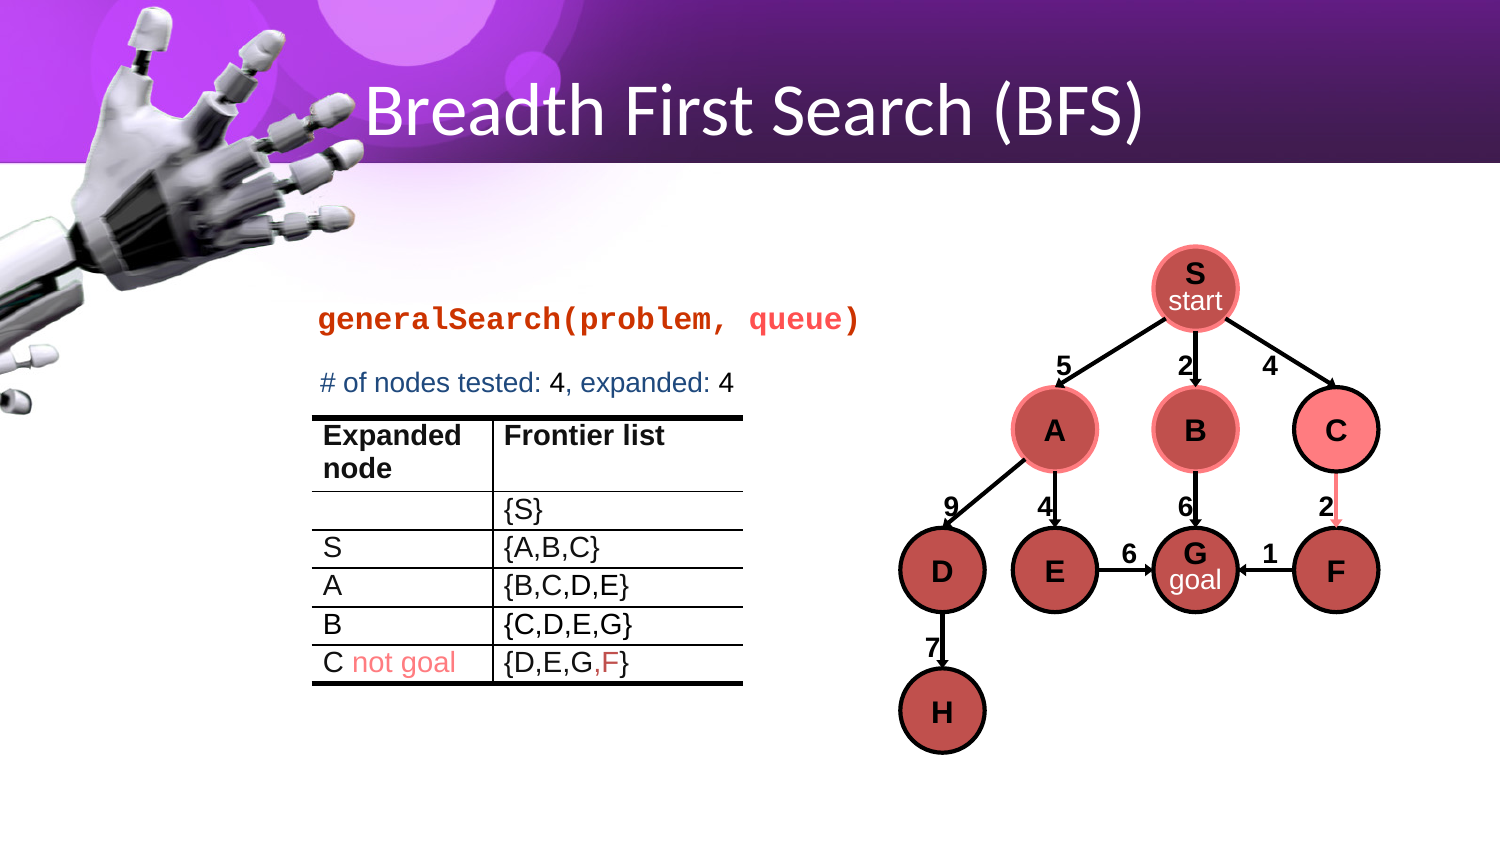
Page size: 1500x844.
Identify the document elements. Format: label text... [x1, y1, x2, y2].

table_cell C not goal [312, 646, 492, 681]
table_cell {C,D,E,G} [494, 608, 743, 644]
table_cell {B,C,D,E} [494, 569, 743, 606]
text_box generalSearch(problem, queue) [302, 290, 877, 343]
table_cell {S} [494, 492, 743, 529]
picture [0, 0, 1500, 844]
table_header Expanded node [312, 421, 492, 491]
table_cell B [312, 608, 492, 644]
table_cell A [312, 569, 492, 606]
title Breadth First Search (BFS) [349, 46, 1402, 166]
table_cell S [312, 531, 492, 567]
table_cell [312, 492, 492, 529]
text_box # of nodes tested: 4, expanded: 4 [305, 357, 749, 406]
table_header Frontier list [494, 421, 743, 491]
table_cell {D,E,G,F} [494, 646, 743, 681]
table_cell {A,B,C} [494, 531, 743, 567]
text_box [899, 246, 1379, 753]
